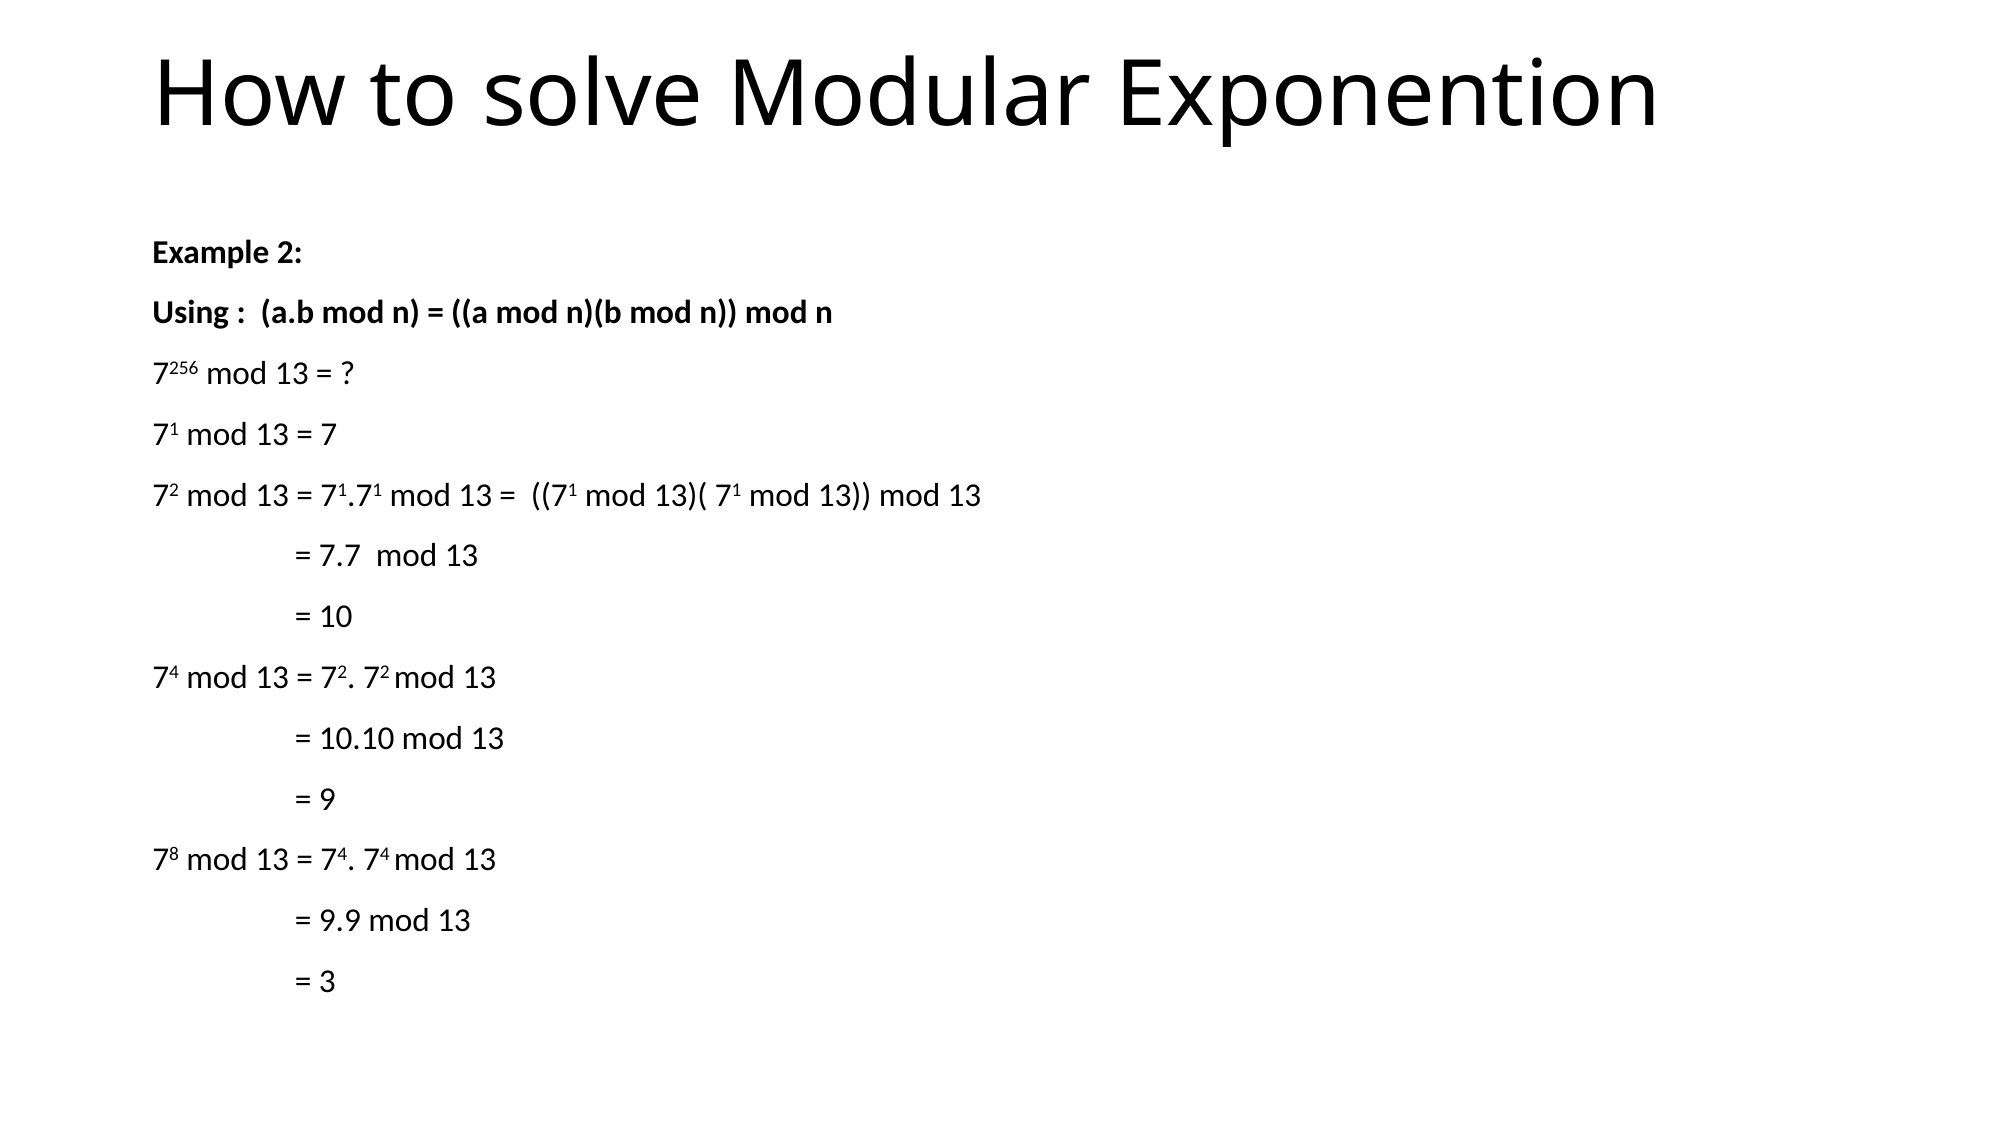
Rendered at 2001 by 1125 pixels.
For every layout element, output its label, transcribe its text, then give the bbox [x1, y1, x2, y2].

list Example 2: Using : (a.b mod n) = ((a mod n)(b mod n)) mod n 7256 mod 13 = ? 71 mod 13 = 7 72 mod 13 = 71.71 mod 13 = ((71 mod 13)( 71 mod 13)) mod 13 = 7.7 mod 13 = 10 74 mod 13 = 72. 72 mod 13 = 10.10 mod 13 = 9 78 mod 13 = 74. 74 mod 13 = 9.9 mod 13 = 3 [137, 222, 1816, 1011]
title How to solve Modular Exponention [137, 0, 1863, 194]
